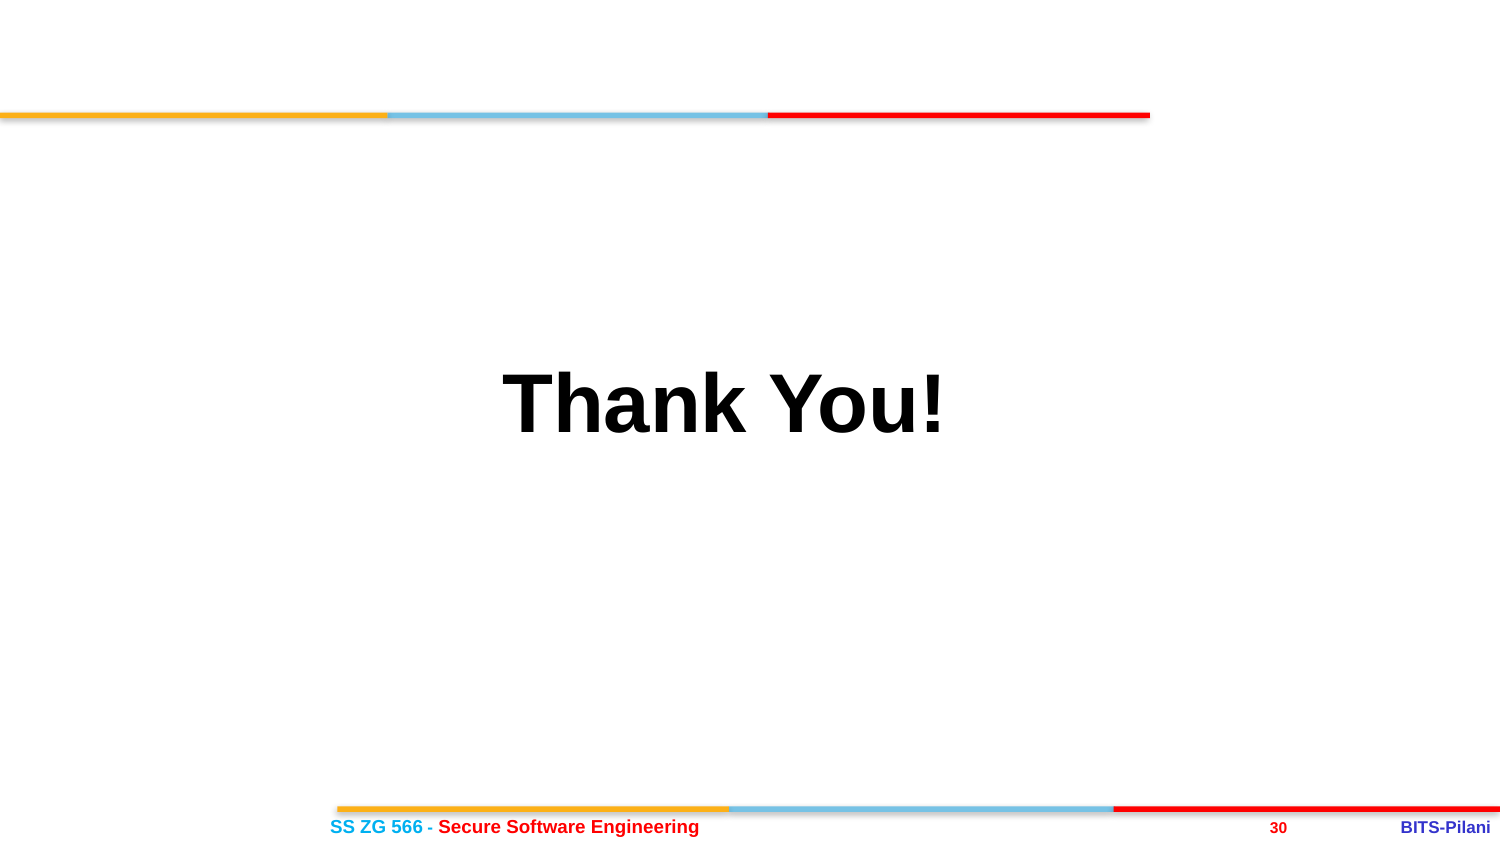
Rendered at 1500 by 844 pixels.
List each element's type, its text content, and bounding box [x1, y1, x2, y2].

title Thank You! [239, 364, 1211, 436]
